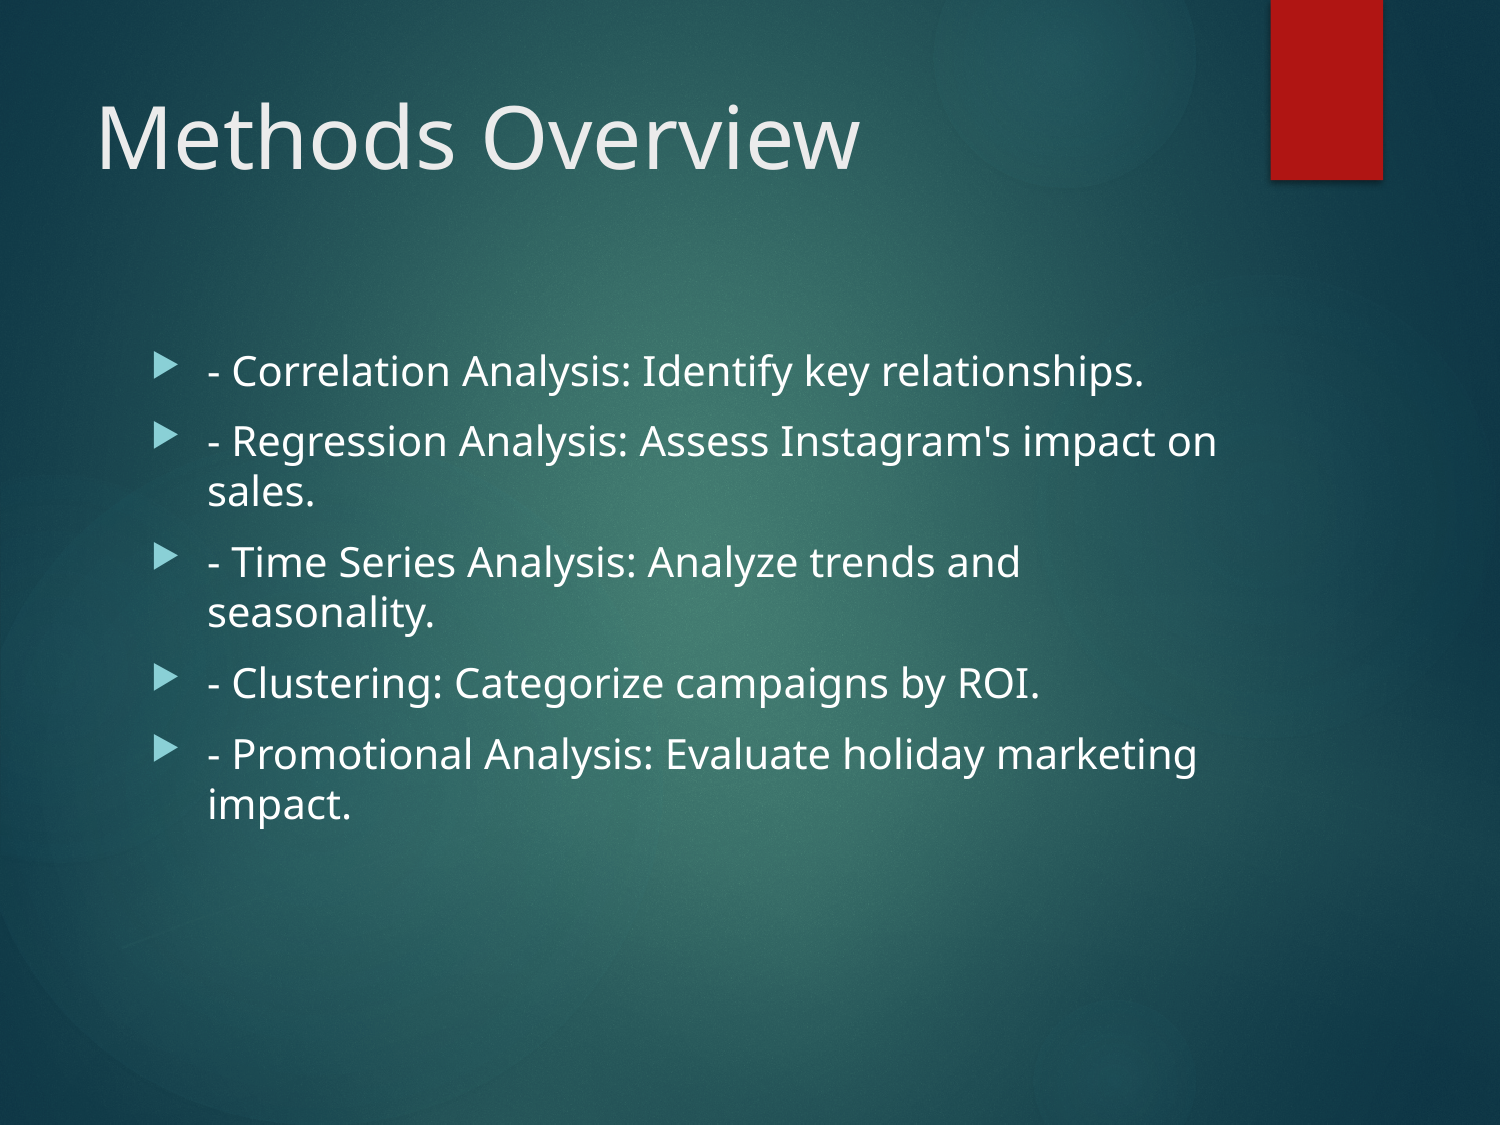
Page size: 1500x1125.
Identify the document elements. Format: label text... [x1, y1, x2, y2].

list - Correlation Analysis: Identify key relationships. - Regression Analysis: Assess Instagram's impact on sales. - Time Series Analysis: Analyze trends and seasonality. - Clustering: Categorize campaigns by ROI. - Promotional Analysis: Evaluate holiday marketing impact. [135, 336, 1237, 1025]
title Methods Overview [79, 74, 1237, 304]
